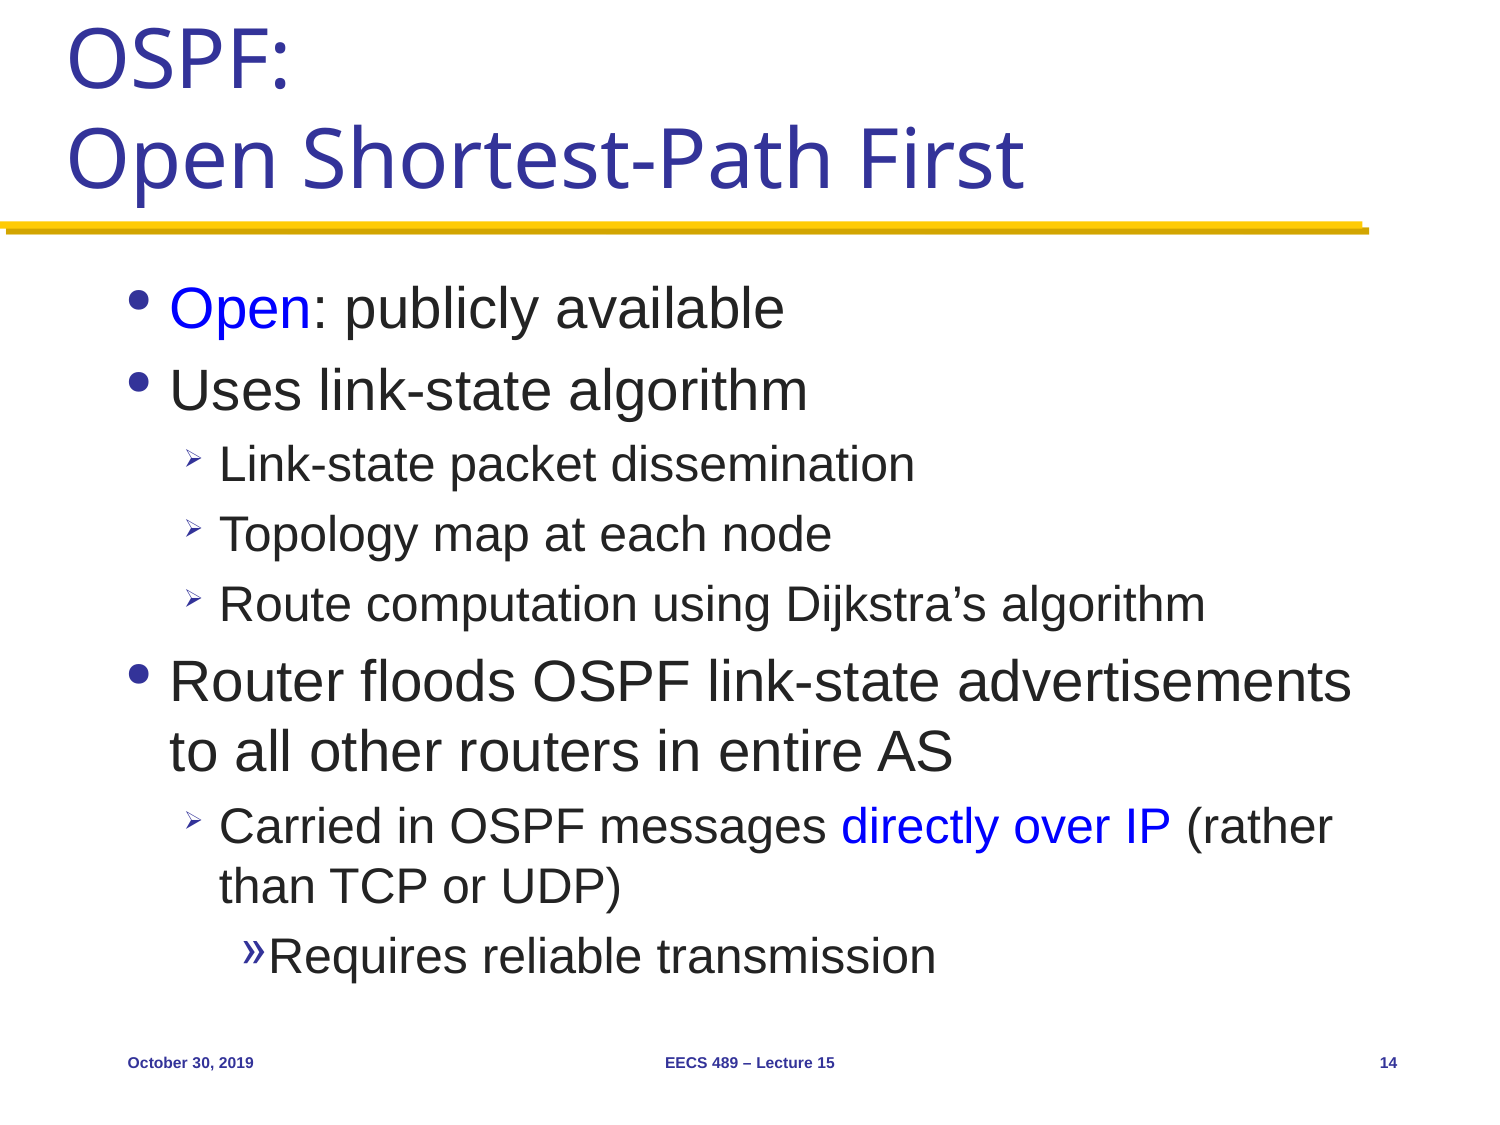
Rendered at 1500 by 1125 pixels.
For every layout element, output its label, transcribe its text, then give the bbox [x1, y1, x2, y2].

title OSPF: Open Shortest-Path First [49, 24, 1451, 213]
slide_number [112, 1024, 426, 1101]
footer EECS 489 – Lecture 15 [512, 1024, 988, 1101]
list Open: publicly available Uses link-state algorithm Link-state packet dissemination Topology map at each node Route computation using Dijkstra’s algorithm Router floods OSPF link-state advertisements to all other routers in entire AS Carried in OSPF messages directly over IP (rather than TCP or UDP) Requires reliable transmission [112, 262, 1413, 988]
slide_number 14 [1312, 1024, 1413, 1101]
